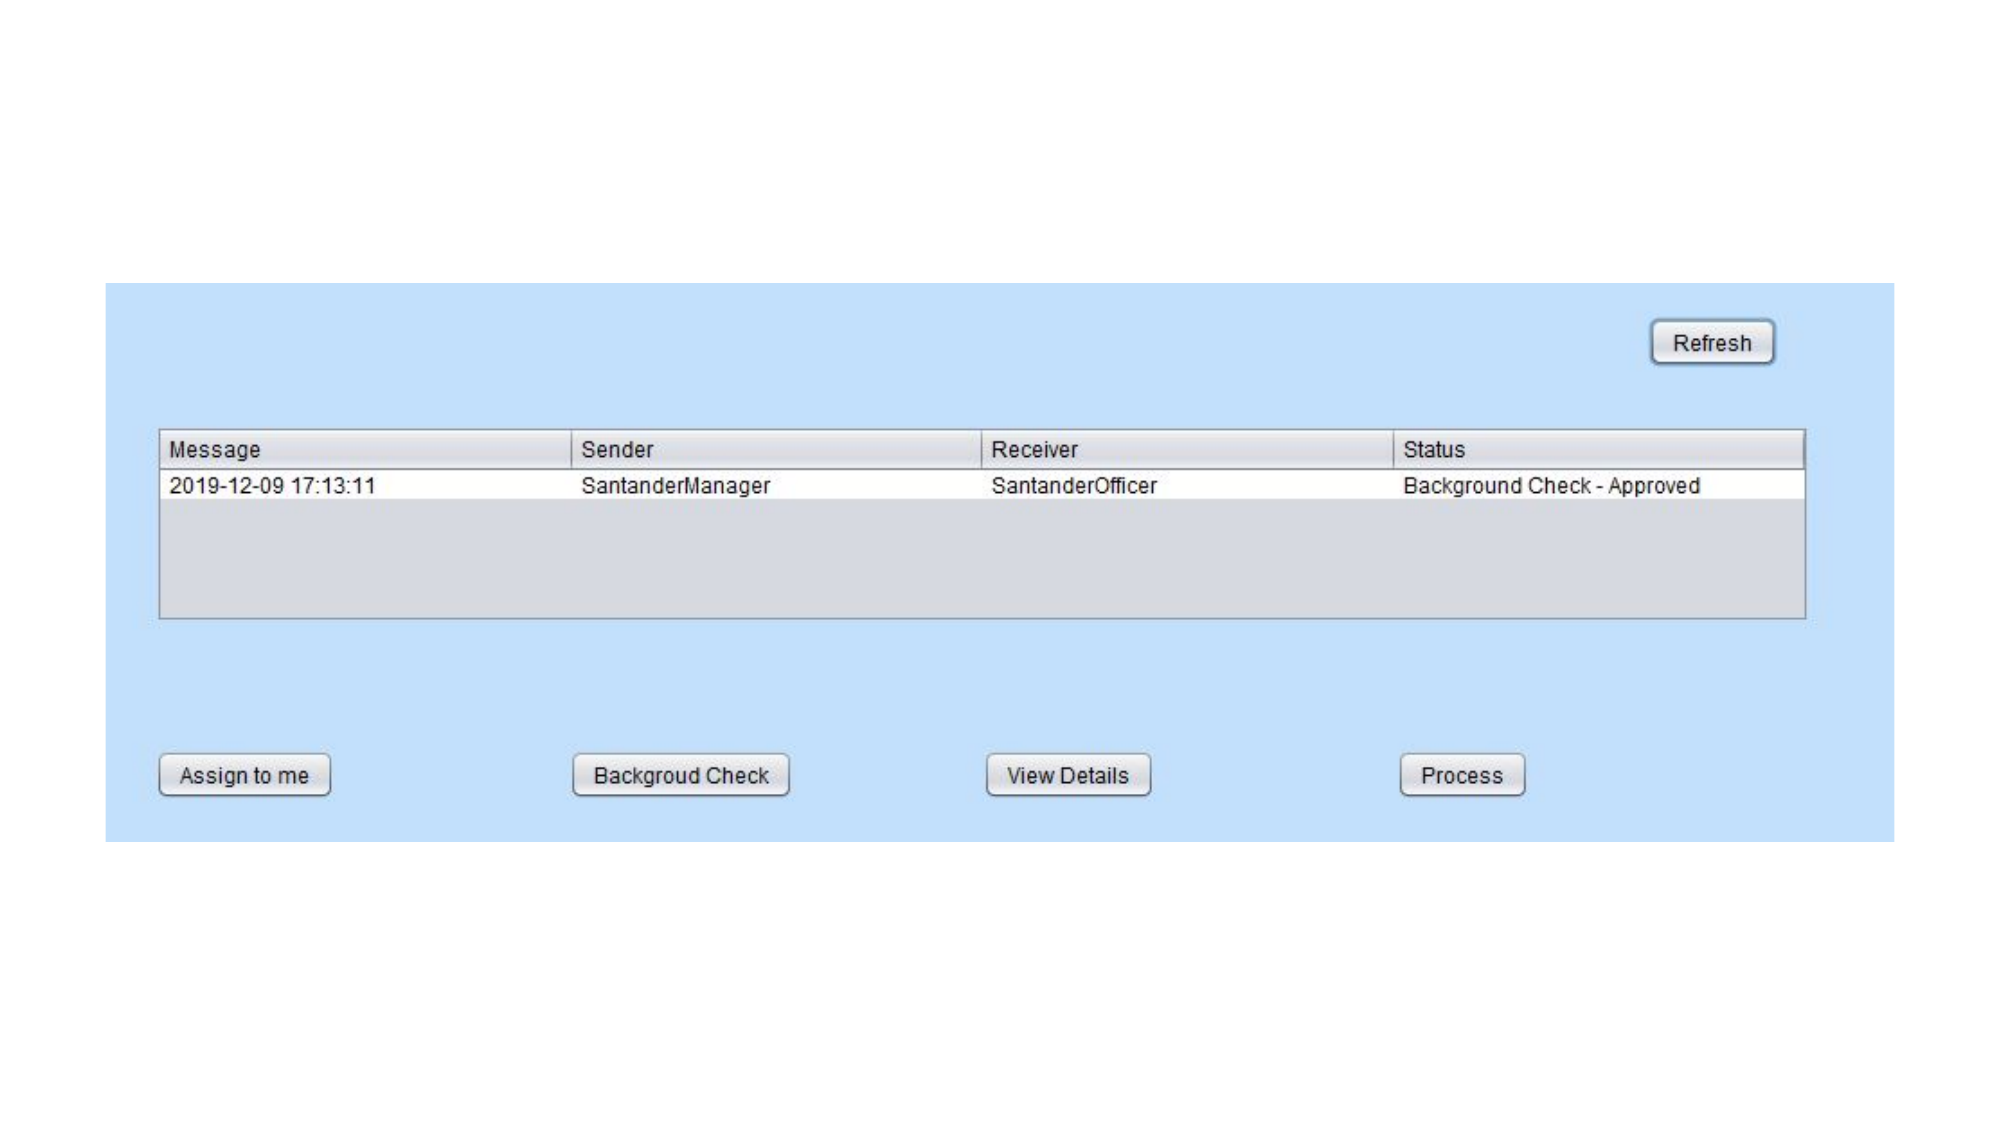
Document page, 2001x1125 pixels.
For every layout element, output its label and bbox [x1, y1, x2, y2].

picture [105, 283, 1895, 842]
